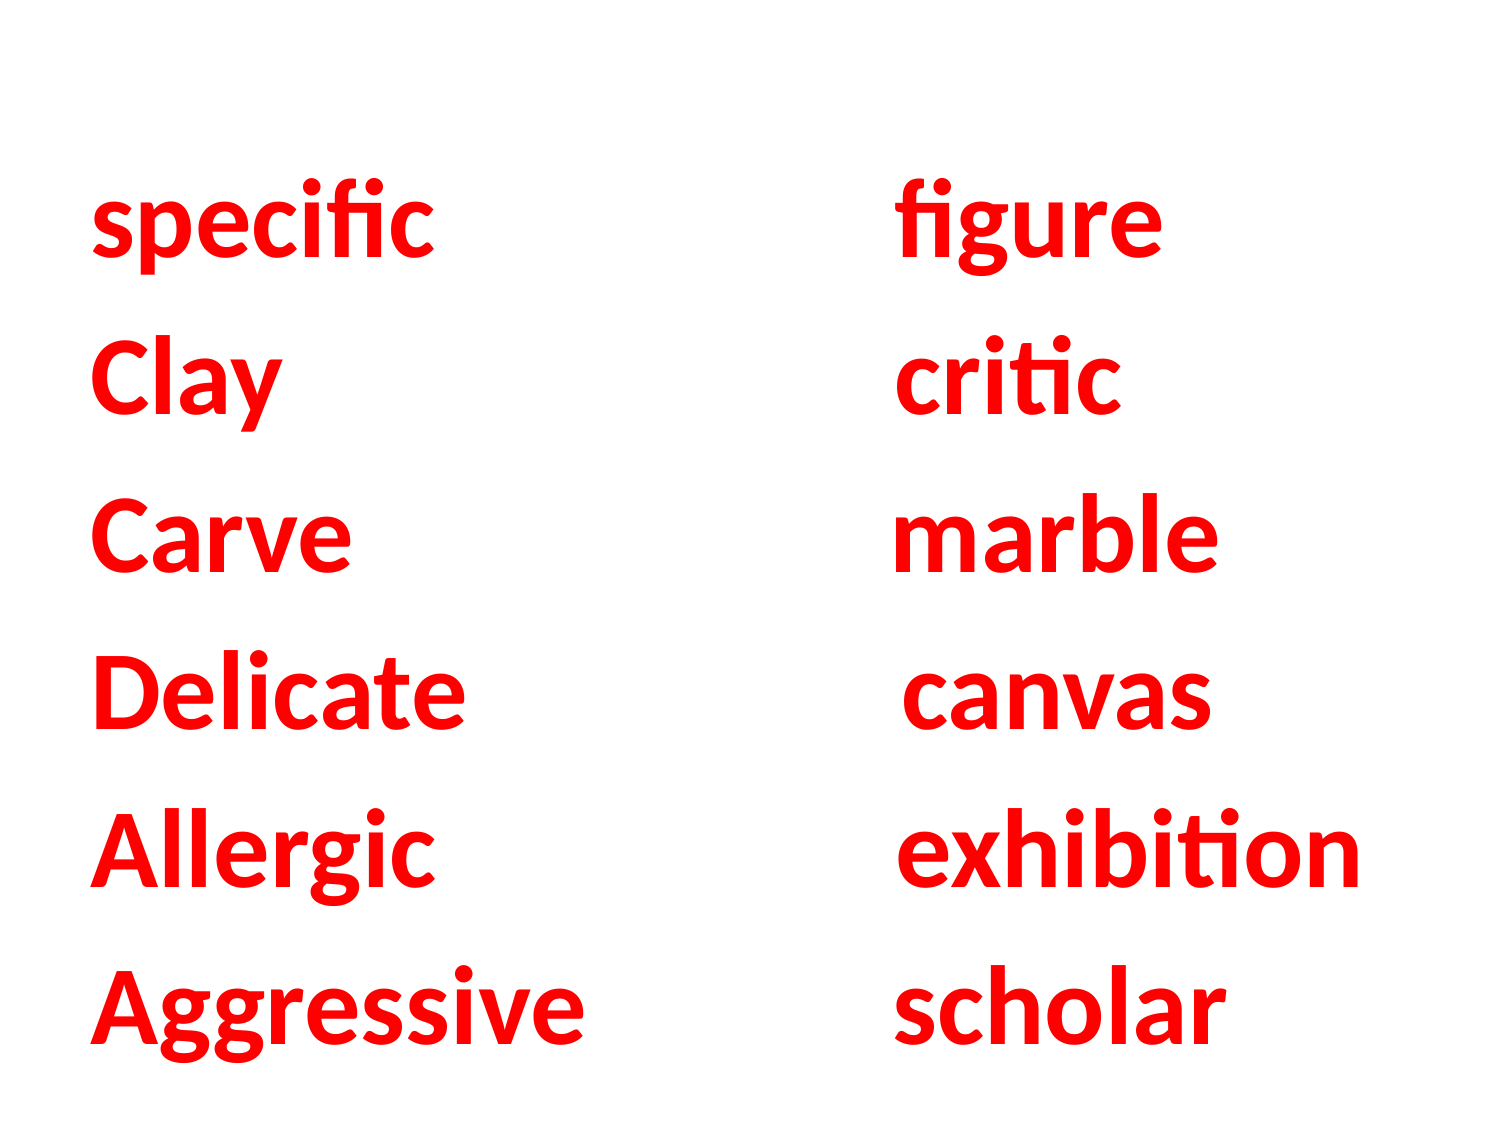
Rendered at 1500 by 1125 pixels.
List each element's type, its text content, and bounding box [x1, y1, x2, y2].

list specific figure Clay critic Carve marble Delicate canvas Allergic exhibition Aggressive scholar [75, 137, 1425, 1083]
